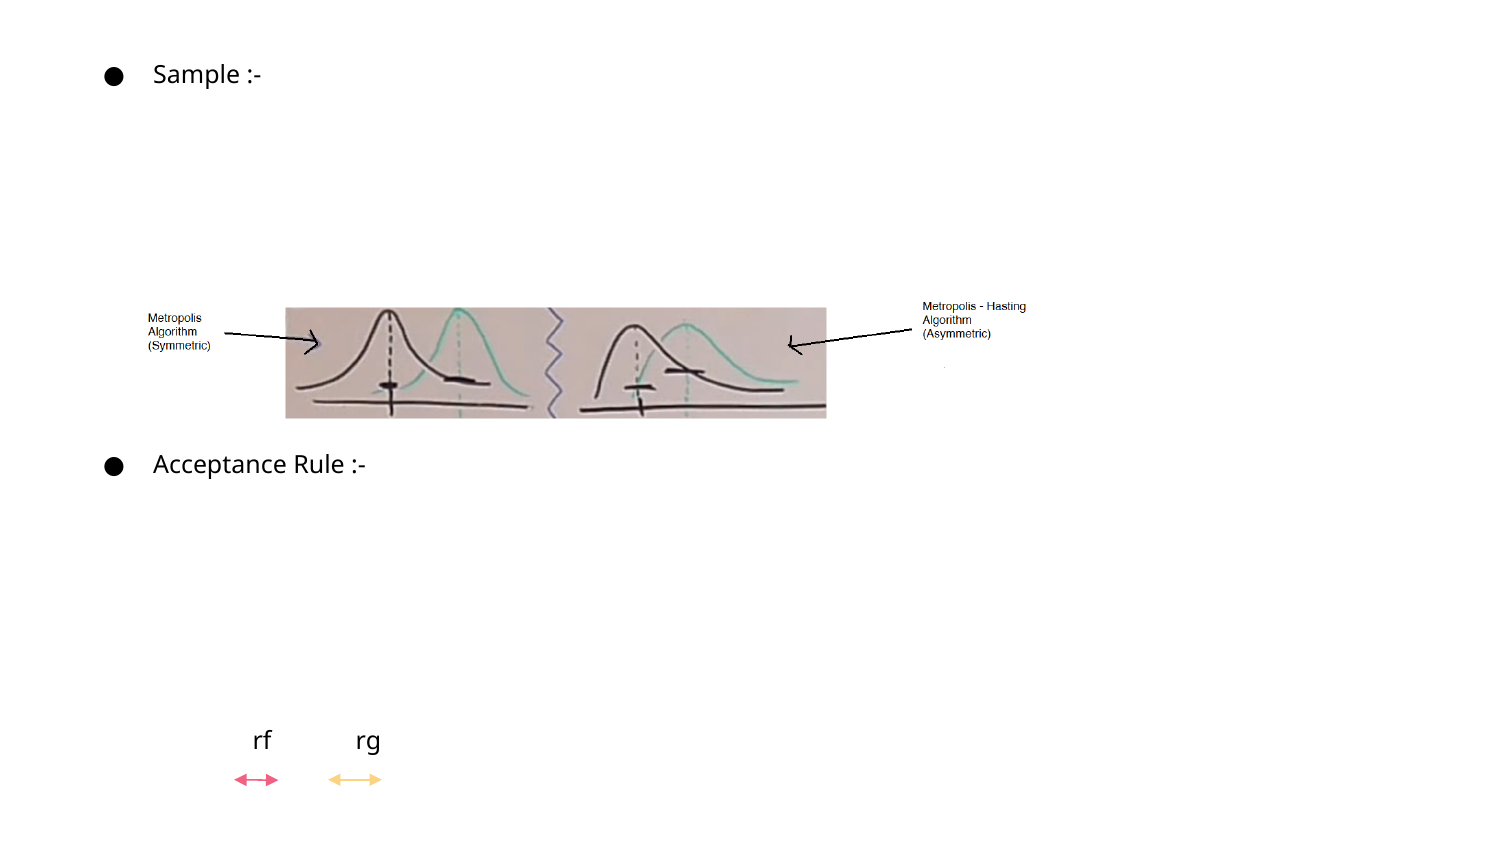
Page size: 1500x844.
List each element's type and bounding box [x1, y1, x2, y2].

picture [125, 288, 1066, 428]
